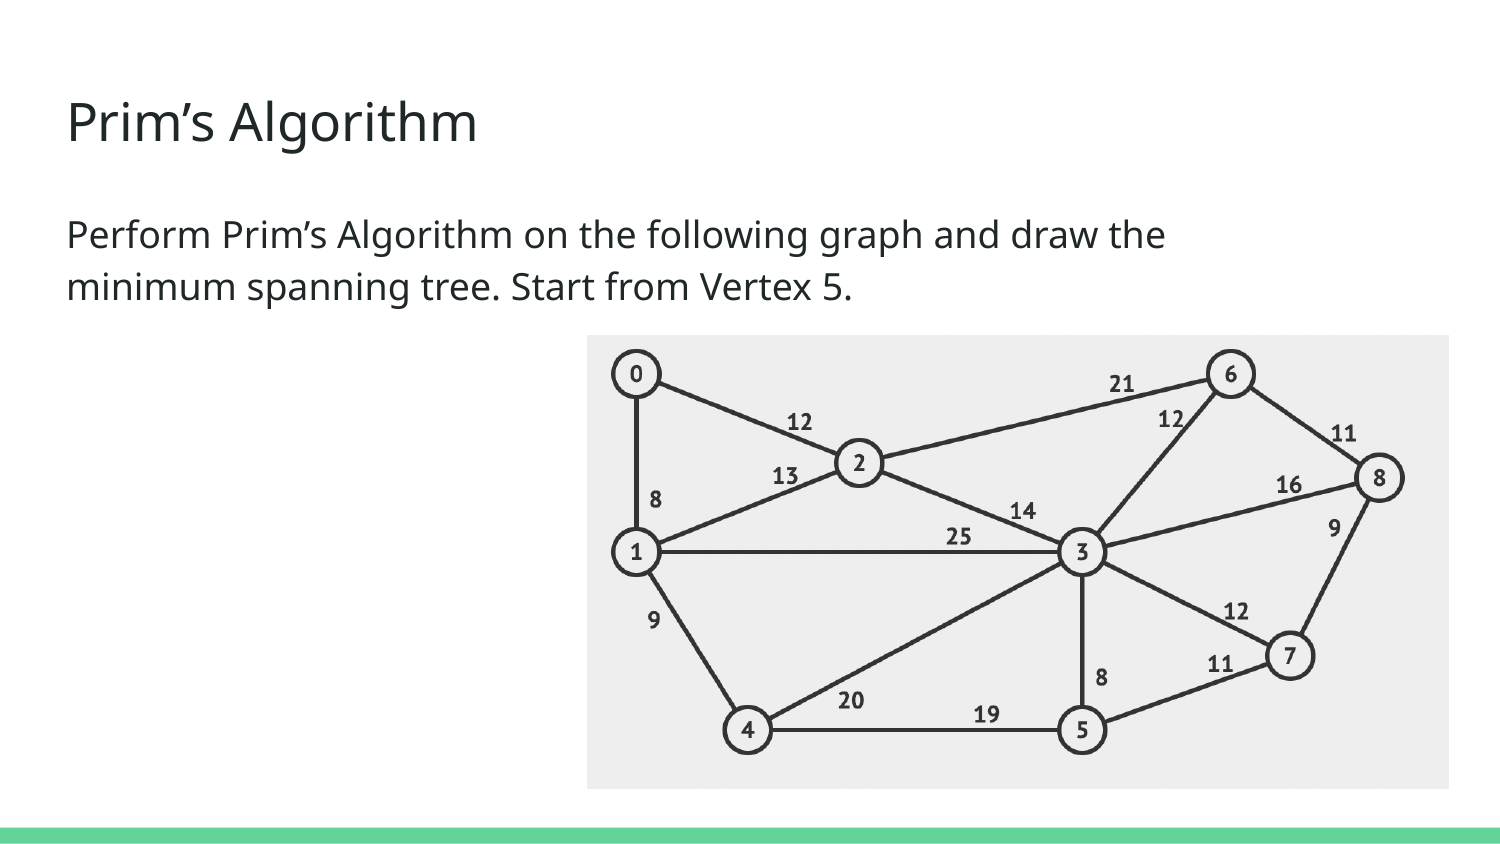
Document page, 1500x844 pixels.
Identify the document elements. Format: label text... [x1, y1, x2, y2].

title Prim’s Algorithm [51, 72, 1449, 167]
picture [586, 335, 1450, 789]
list Perform Prim’s Algorithm on the following graph and draw the minimum spanning tree. Start from Vertex 5. [51, 189, 1362, 750]
